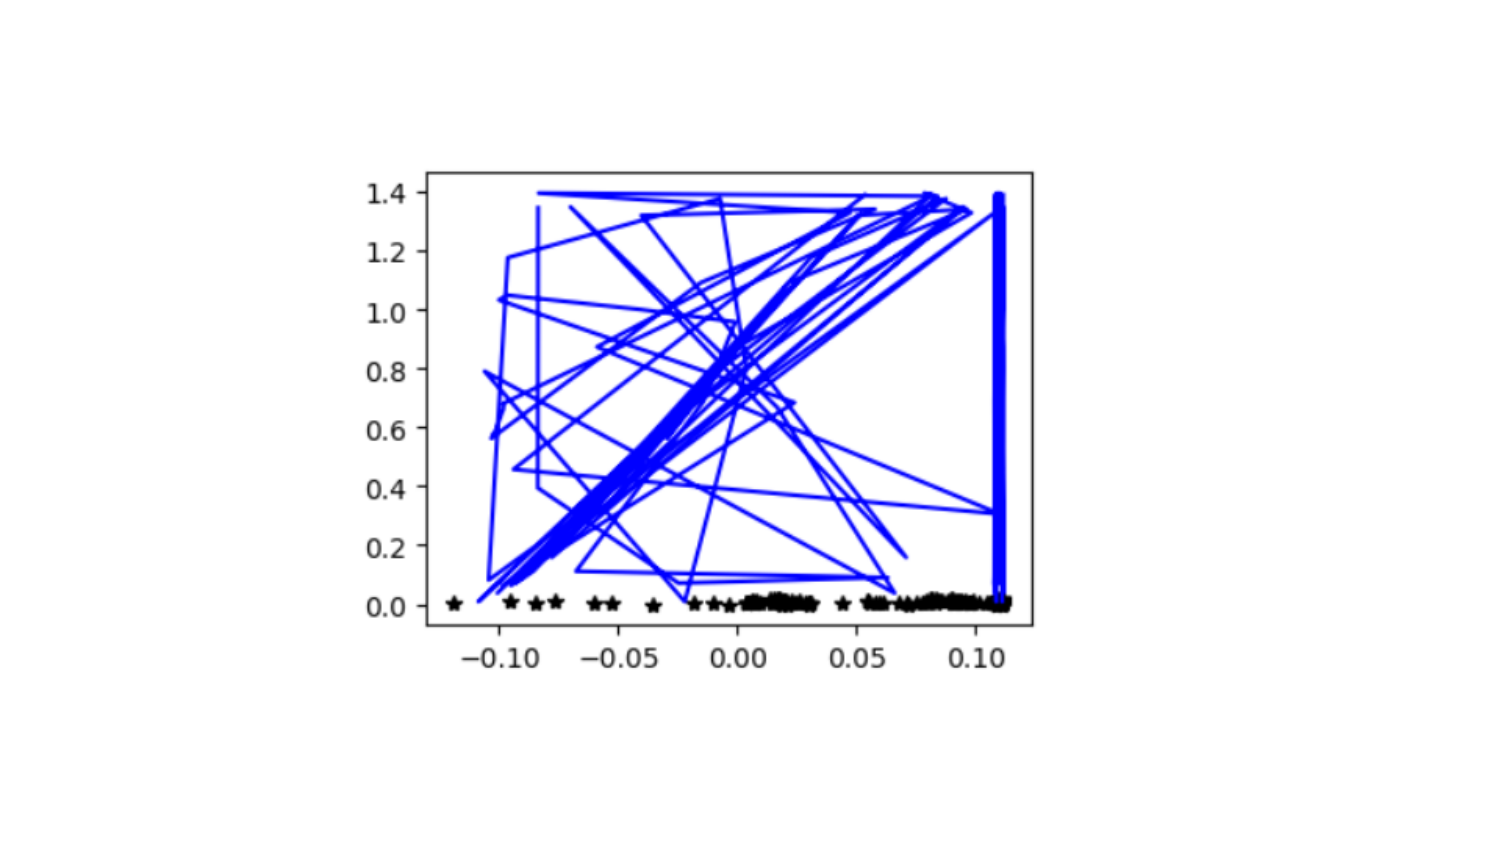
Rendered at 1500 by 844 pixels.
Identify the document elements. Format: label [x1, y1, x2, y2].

picture [337, 139, 1162, 705]
